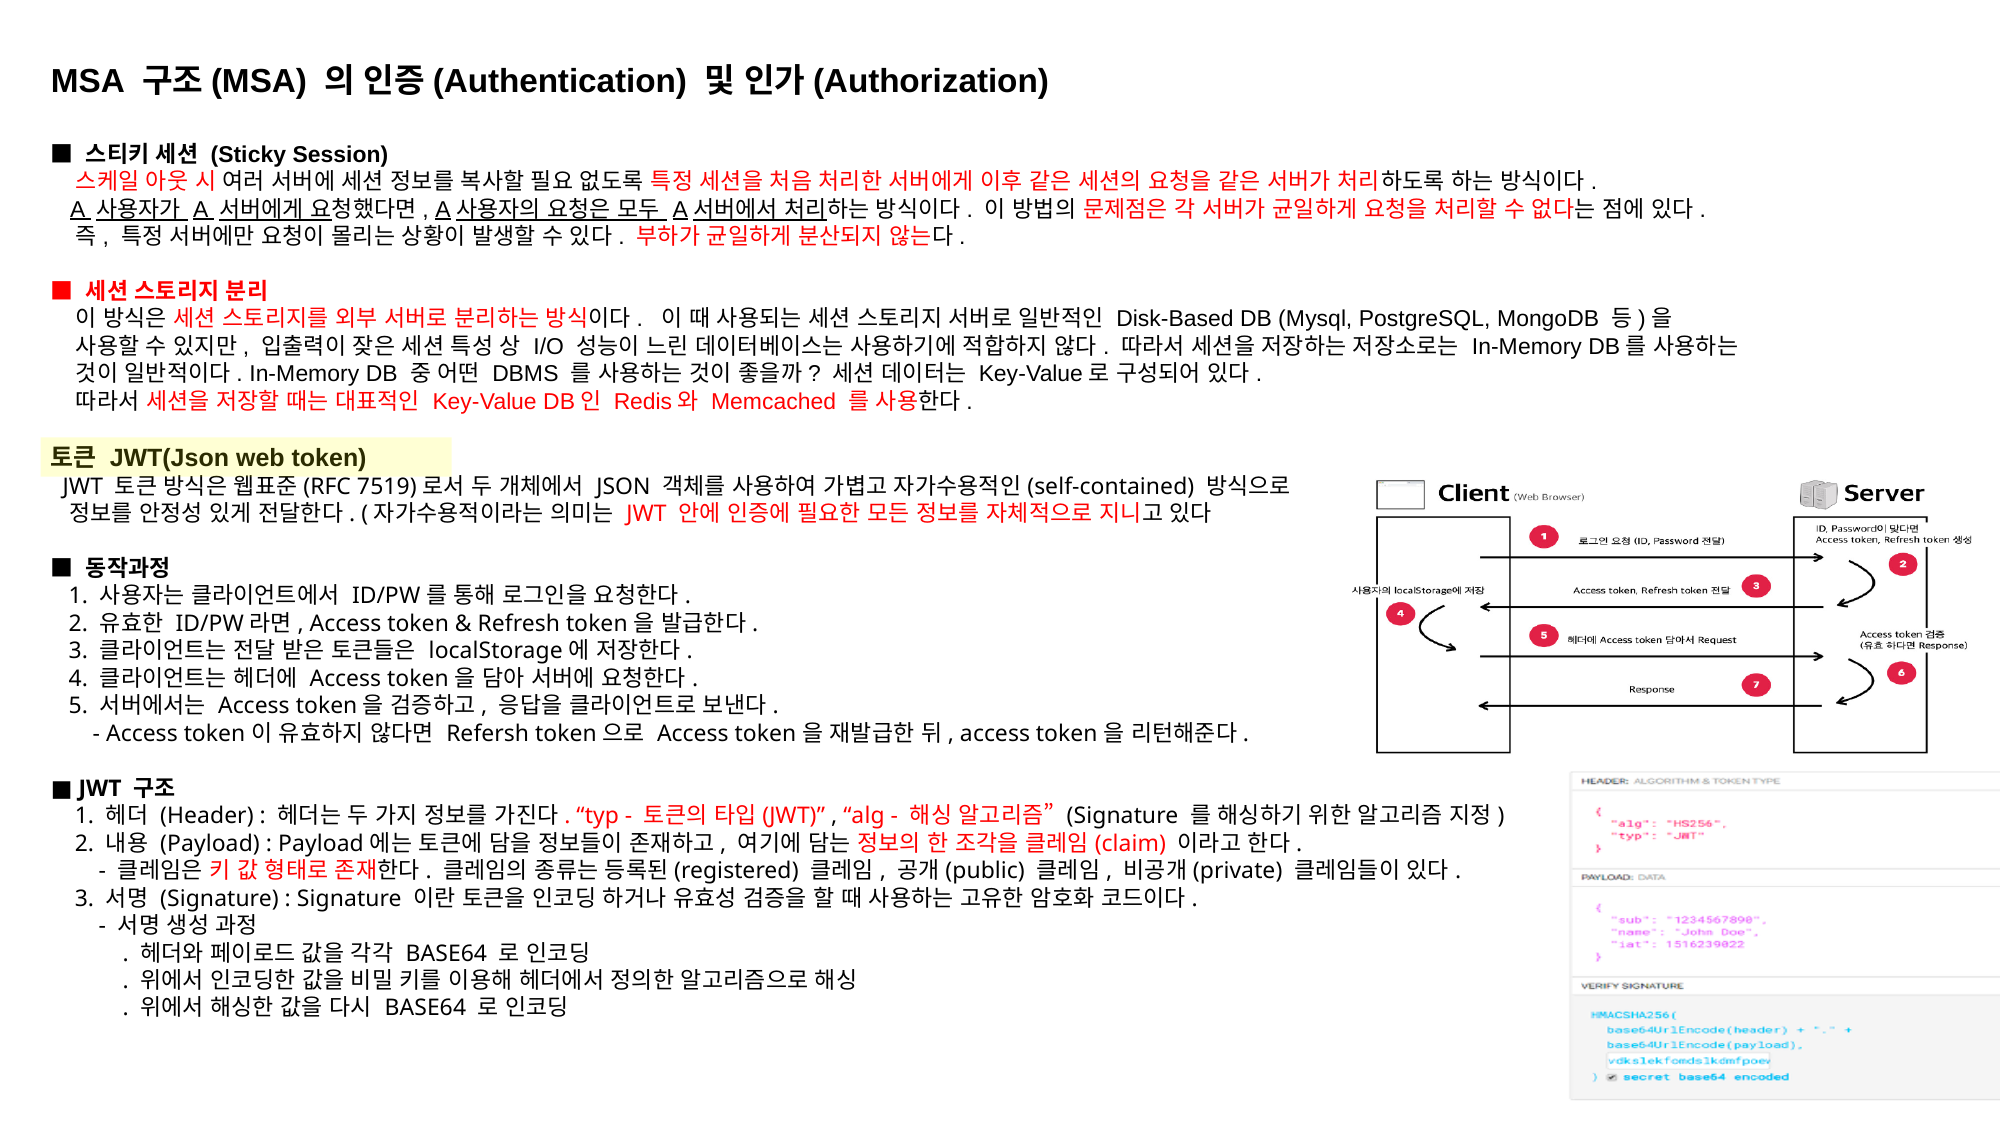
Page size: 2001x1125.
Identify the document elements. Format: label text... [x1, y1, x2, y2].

text_box [40, 436, 453, 478]
picture [1343, 465, 2000, 1109]
text_box MSA 구조(MSA) 의 인증(Authentication) 및 인가(Authorization) ■ 스티키 세션 (Sticky Session) 스케일 아웃 시 여러 서버에 세션 정보를 복사할 필요 없도록 특정 세션을 처음 처리한 서버에게 이후 같은 세션의 요청을 같은 서버가 처리하도록 하는 방식이다. A 사용자가 A 서버에게 요청했다면, A사용자의 요청은 모두 A서버에서 처리하는 방식이다. 이 방법의 문제점은 각 서버가 균일하게 요청을 처리할 수 없다는 점에 있다. 즉, 특정 서버에만 요청이 몰리는 상황이 발생할 수 있다. 부하가 균일하게 분산되지 않는다. ■ 세션 스토리지 분리 이 방식은 세션 스토리지를 외부 서버로 분리하는 방식이다. 이 때 사용되는 세션 스토리지 서버로 일반적인 Disk-Based DB (Mysql, PostgreSQL, MongoDB 등)을 사용할 수 있지만, 입출력이 잦은 세션 특성 상 I/O 성능이 느린 데이터베이스는 사용하기에 적합하지 않다. 따라서 세션을 저장하는 저장소로는 In-Memory DB를 사용하는 것이 일반적이다. In-Memory DB 중 어떤 DBMS 를 사용하는 것이 좋을까? 세션 데이터는 Key-Value로 구성되어 있다. 따라서 세션을 저장할 때는 대표적인 Key-Value DB인 Redis와 Memcached 를 사용한다. 토큰 JWT(Json web token) JWT 토큰 방식은 웹표준(RFC 7519)로서 두 개체에서 JSON 객체를 사용하여 가볍고 자가수용적인(self-contained) 방식으로 정보를 안정성 있게 전달한다. (자가수용적이라는 의미는 JWT 안에 인증에 필요한 모든 정보를 자체적으로 지니고 있다 ■ 동작과정 1. 사용자는 클라이언트에서 ID/PW를 통해 로그인을 요청한다. 2. 유효한 ID/PW라면, Access token & Refresh token을 발급한다. 3. 클라이언트는 전달 받은 토큰들은 localStorage에 저장한다. 4. 클라이언트는 헤더에 Access token을 담아 서버에 요청한다. 5. 서버에서는 Access token을 검증하고, 응답을 클라이언트로 보낸다. - Access token이 유효하지 않다면 Refersh token으로 Access token을 재발급한 뒤, access token을 리턴해준다. ■ JWT 구조 1. 헤더 (Header) : 헤더는 두 가지 정보를 가진다. “typ - 토큰의 타입(JWT)” , “alg - 해싱 알고리즘” (Signature 를 해싱하기 위한 알고리즘 지정) 2. 내용 (Payload) : Payload에는 토큰에 담을 정보들이 존재하고, 여기에 담는 정보의 한 조각을 클레임(claim) 이라고 한다. - 클레임은 키 값 형태로 존재한다. 클레임의 종류는 등록된(registered) 클레임, 공개(public) 클레임, 비공개(private) 클레임들이 있다. 3. 서명 (Signature) : Signature 이란 토큰을 인코딩 하거나 유효성 검증을 할 때 사용하는 고유한 암호화 코드이다. - 서명 생성 과정 . 헤더와 페이로드 값을 각각 BASE64 로 인코딩 . 위에서 인코딩한 값을 비밀 키를 이용해 헤더에서 정의한 알고리즘으로 해싱 . 위에서 해싱한 값을 다시 BASE64 로 인코딩 [36, 52, 1881, 1111]
